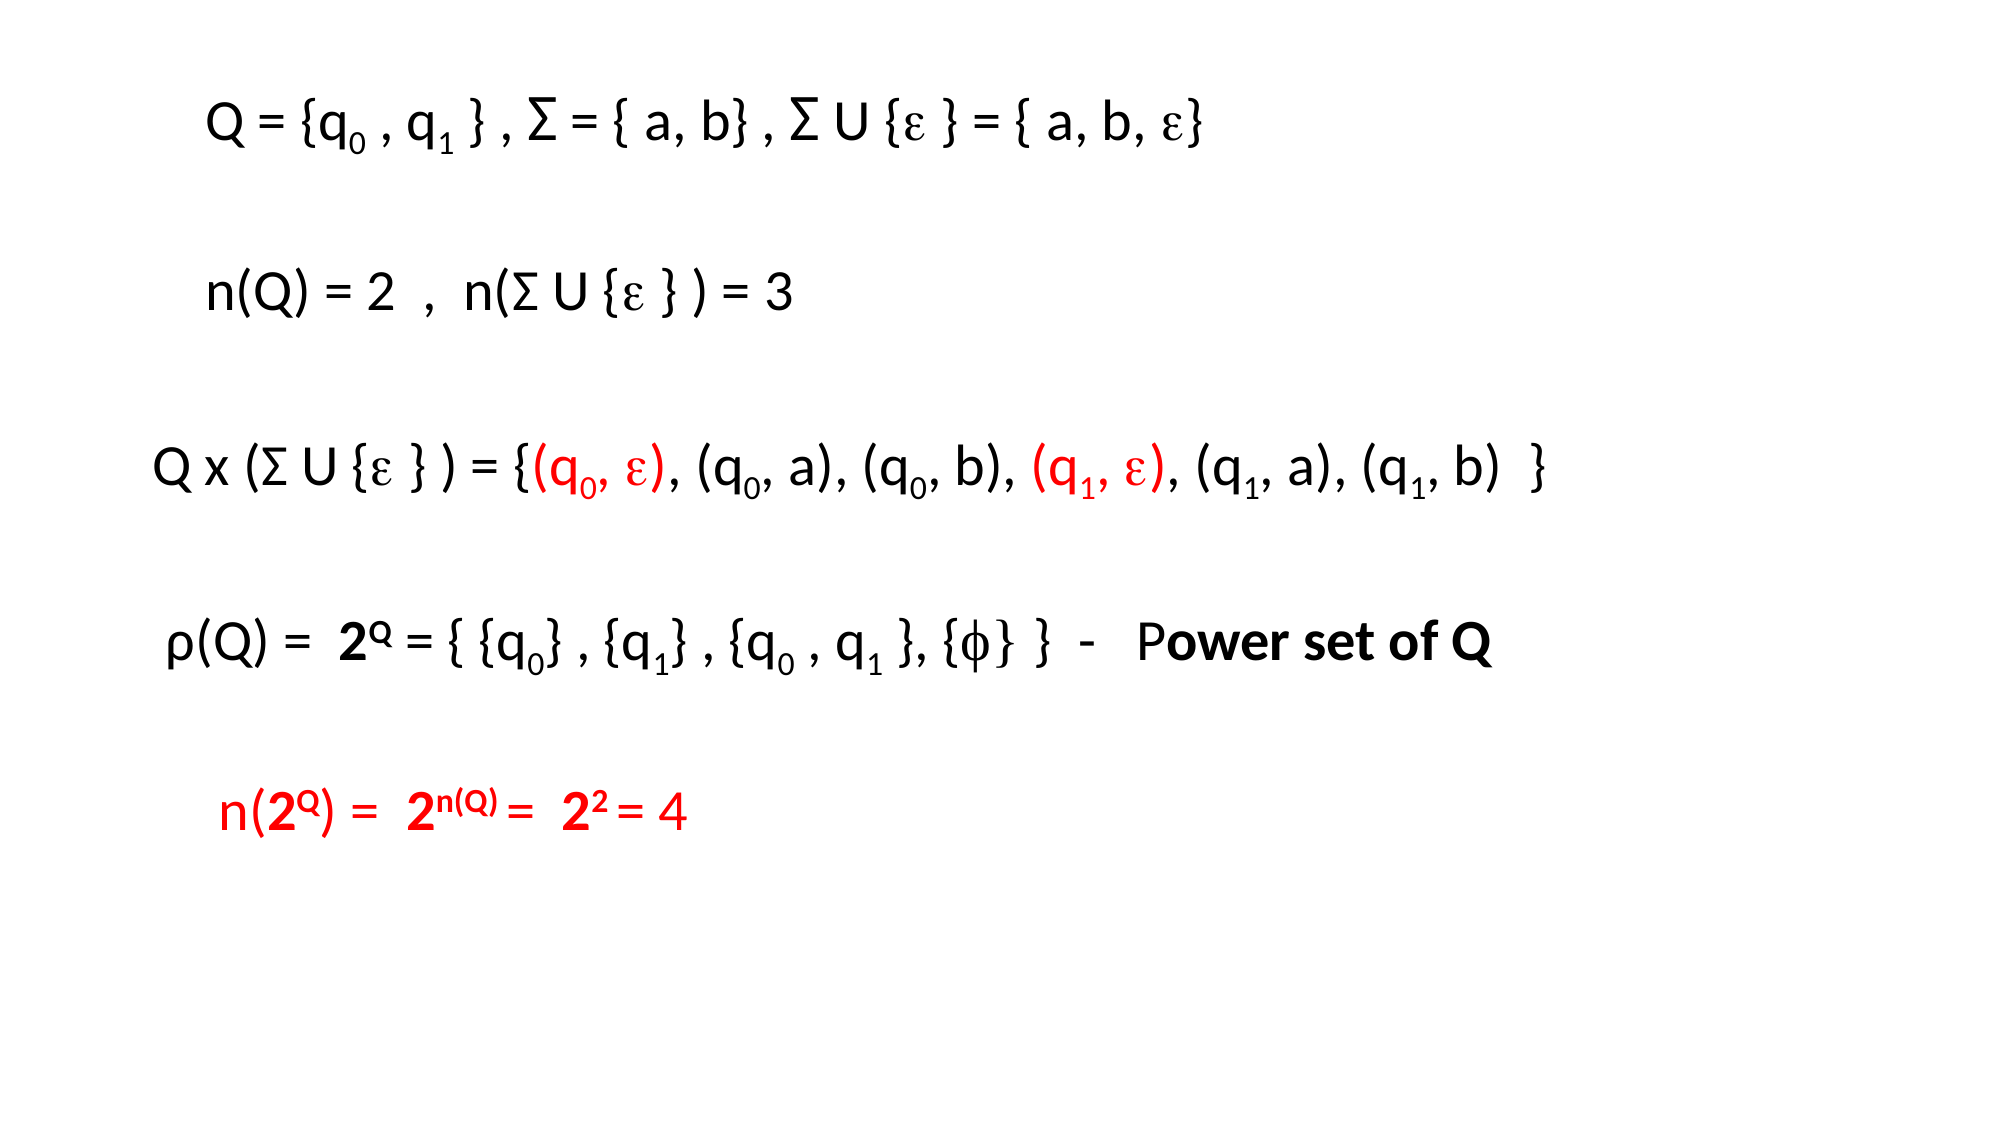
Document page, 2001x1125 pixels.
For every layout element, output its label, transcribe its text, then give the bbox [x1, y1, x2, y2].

list Q = {q0 , q1 } , Σ = { a, b} , Σ U { } = { a, b, } n(Q) = 2 , n(Σ U { } ) = 3 Q x (Σ U { } ) = {(q0, ), (q0, a), (q0, b), (q1, ), (q1, a), (q1, b) } ρ(Q) = 2Q = { {q0} , {q1} , {q0 , q1 }, {ϕ} } - Power set of Q n(2Q) = 2n(Q) = 22 = 4 [137, 69, 1948, 985]
